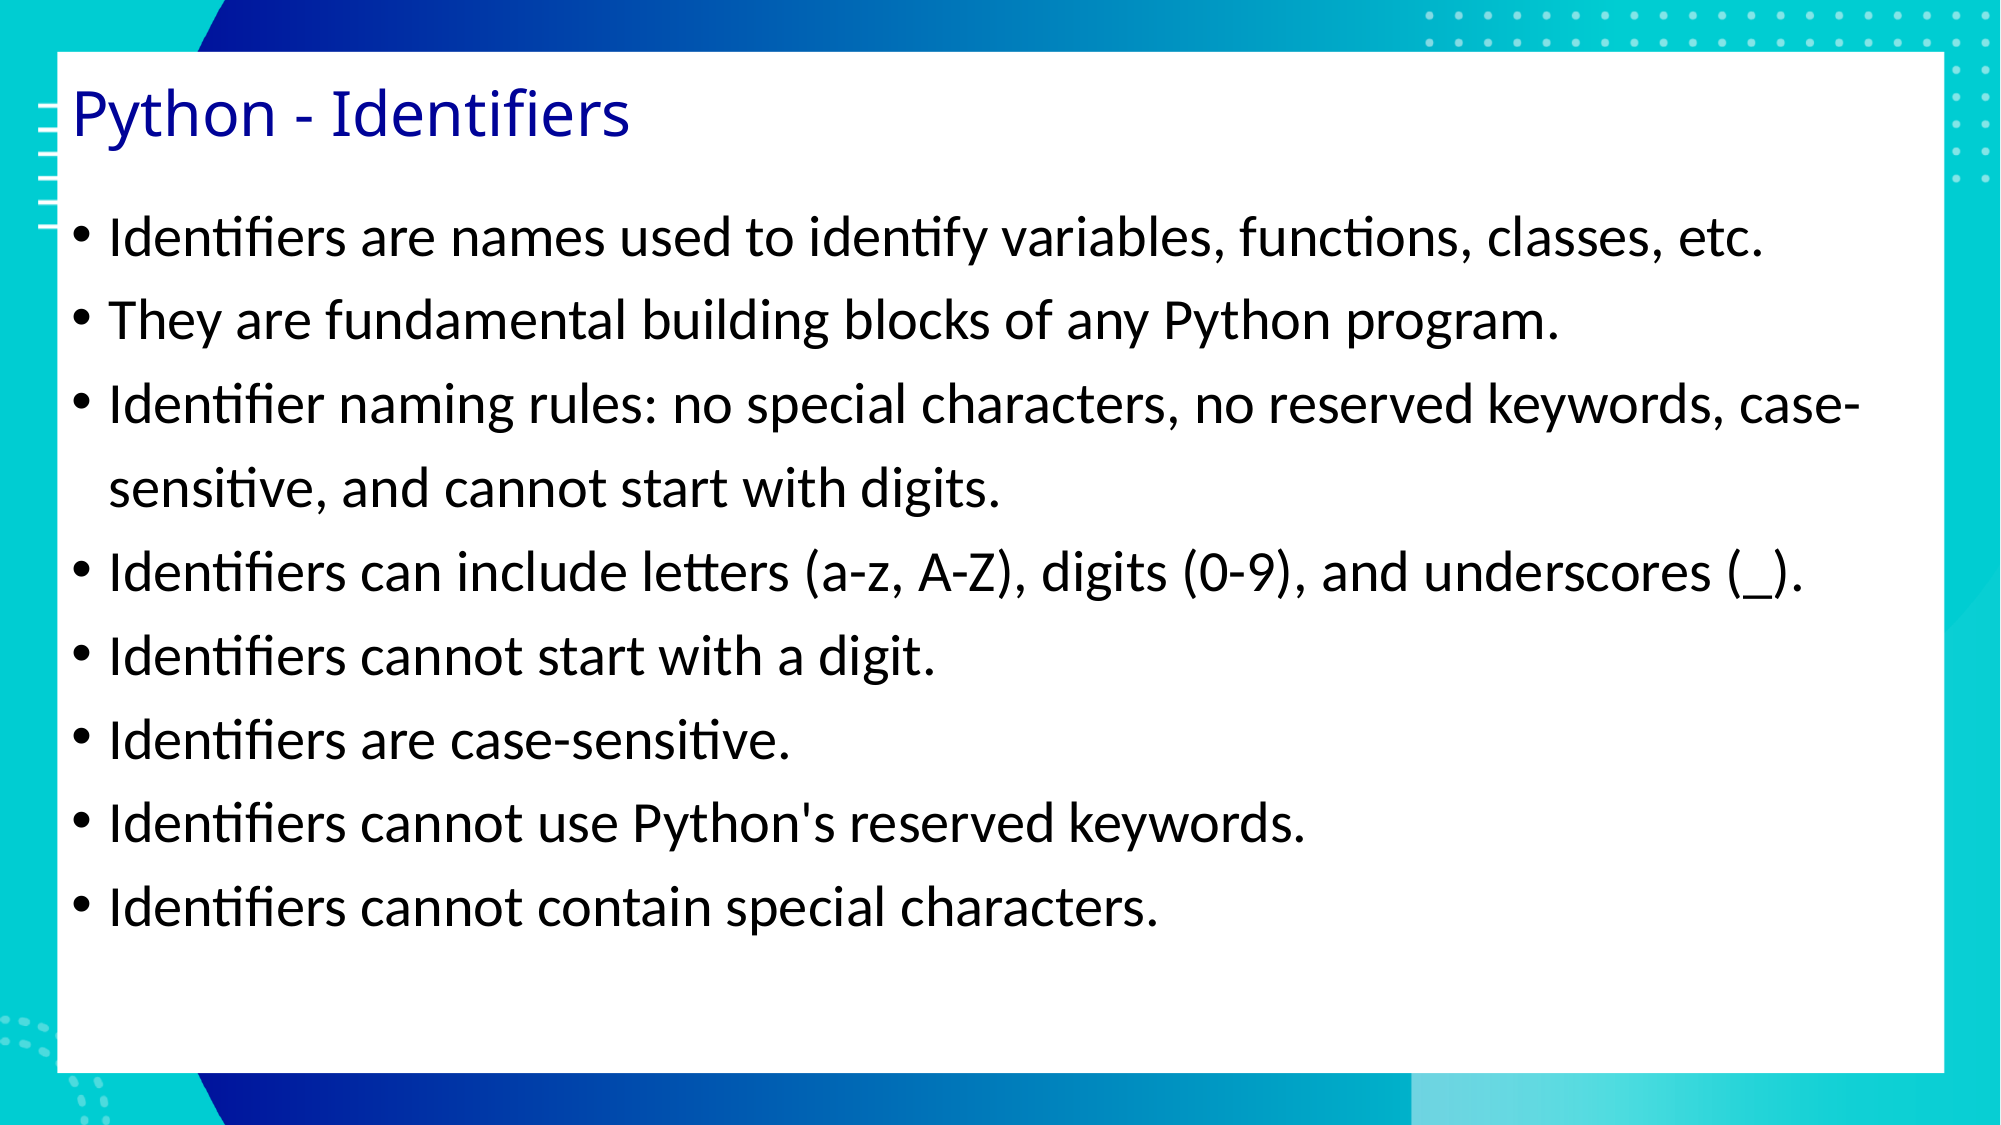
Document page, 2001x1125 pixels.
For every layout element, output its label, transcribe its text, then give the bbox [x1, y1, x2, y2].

picture [0, 0, 2001, 1125]
title Python - Identifiers [56, 56, 1939, 176]
list Identifiers are names used to identify variables, functions, classes, etc. They are fundamental building blocks of any Python program. Identifier naming rules: no special characters, no reserved keywords, case-sensitive, and cannot start with digits. Identifiers can include letters (a-z, A-Z), digits (0-9), and underscores (_). Identifiers cannot start with a digit. Identifiers are case-sensitive. Identifiers cannot use Python's reserved keywords. Identifiers cannot contain special characters. [56, 176, 1939, 1069]
